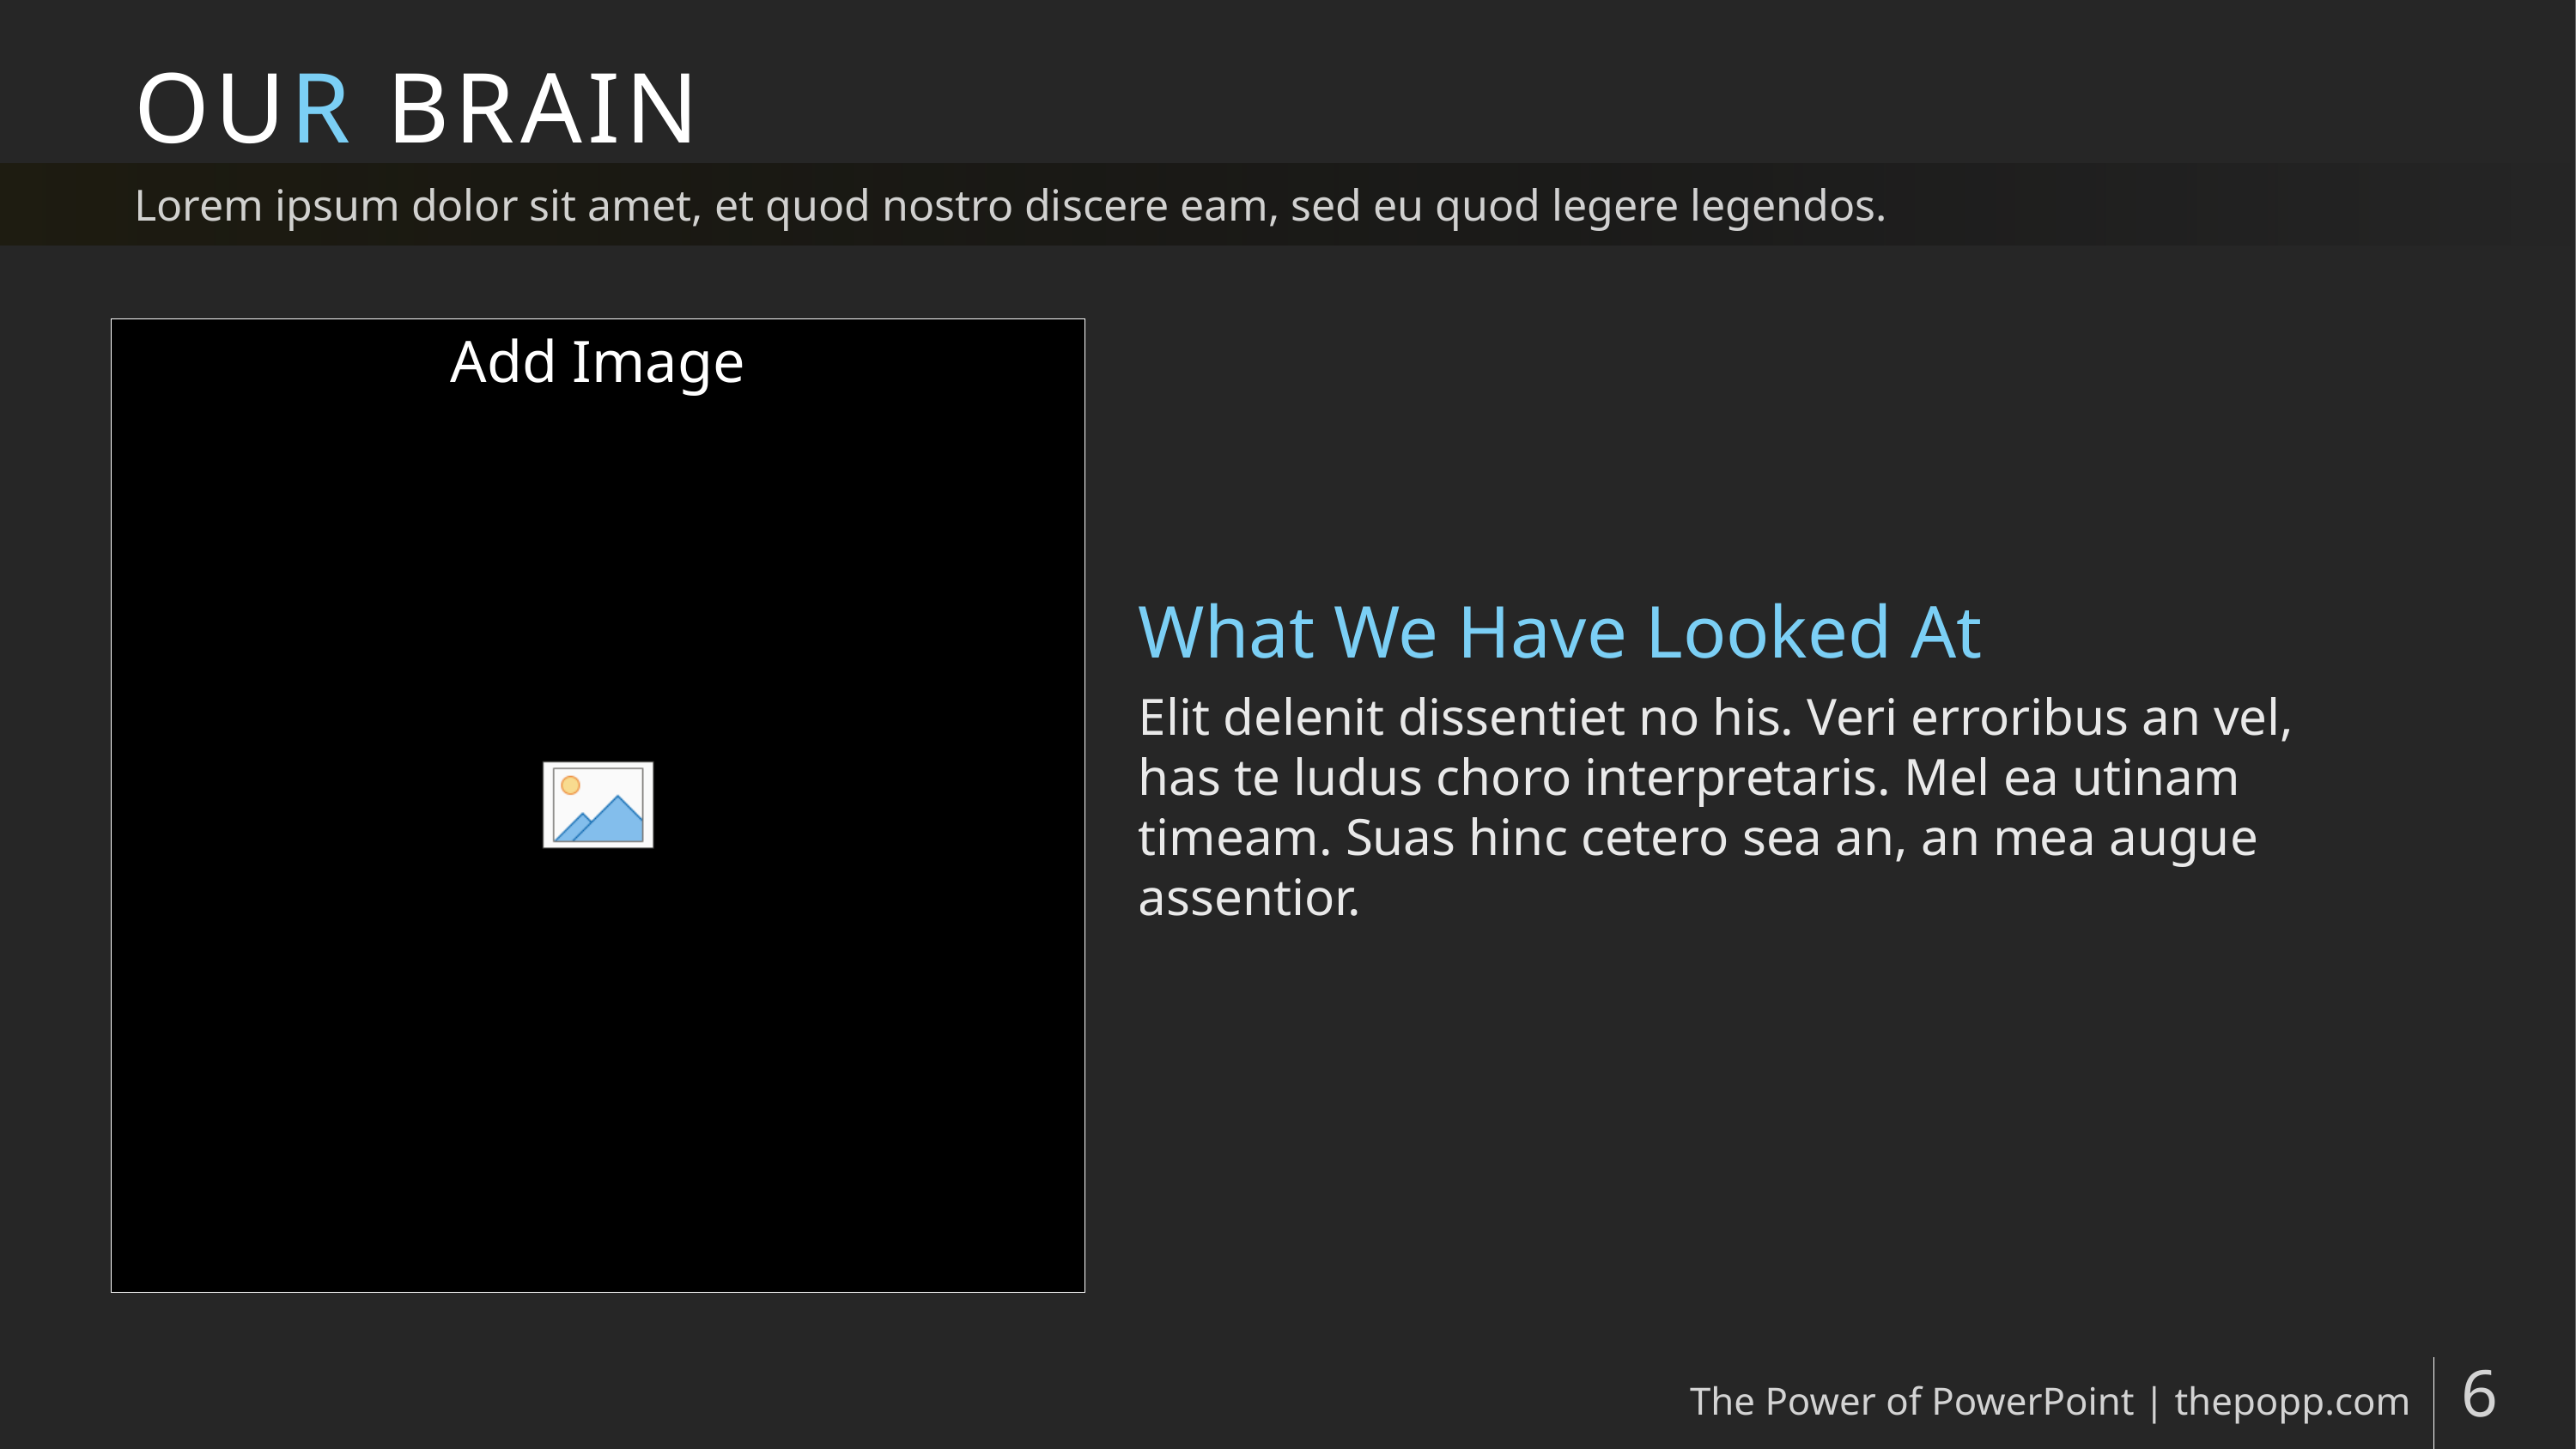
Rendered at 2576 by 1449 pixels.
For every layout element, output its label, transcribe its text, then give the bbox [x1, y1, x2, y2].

list What We Have Looked At [1115, 561, 2409, 673]
list Elit delenit dissentiet no his. Veri erroribus an vel, has te ludus choro interpretaris. Mel ea utinam timeam. Suas hinc cetero sea an, an mea augue assentior. [1115, 673, 2409, 998]
slide_number 6 [2438, 1357, 2576, 1434]
footer The Power of PowerPoint | thepopp.com [922, 1356, 2434, 1434]
picture [111, 318, 1085, 1293]
title OUR BRAIN [111, 0, 2430, 174]
list Lorem ipsum dolor sit amet, et quod nostro discere eam, sed eu quod legere legendos. [111, 167, 2404, 248]
